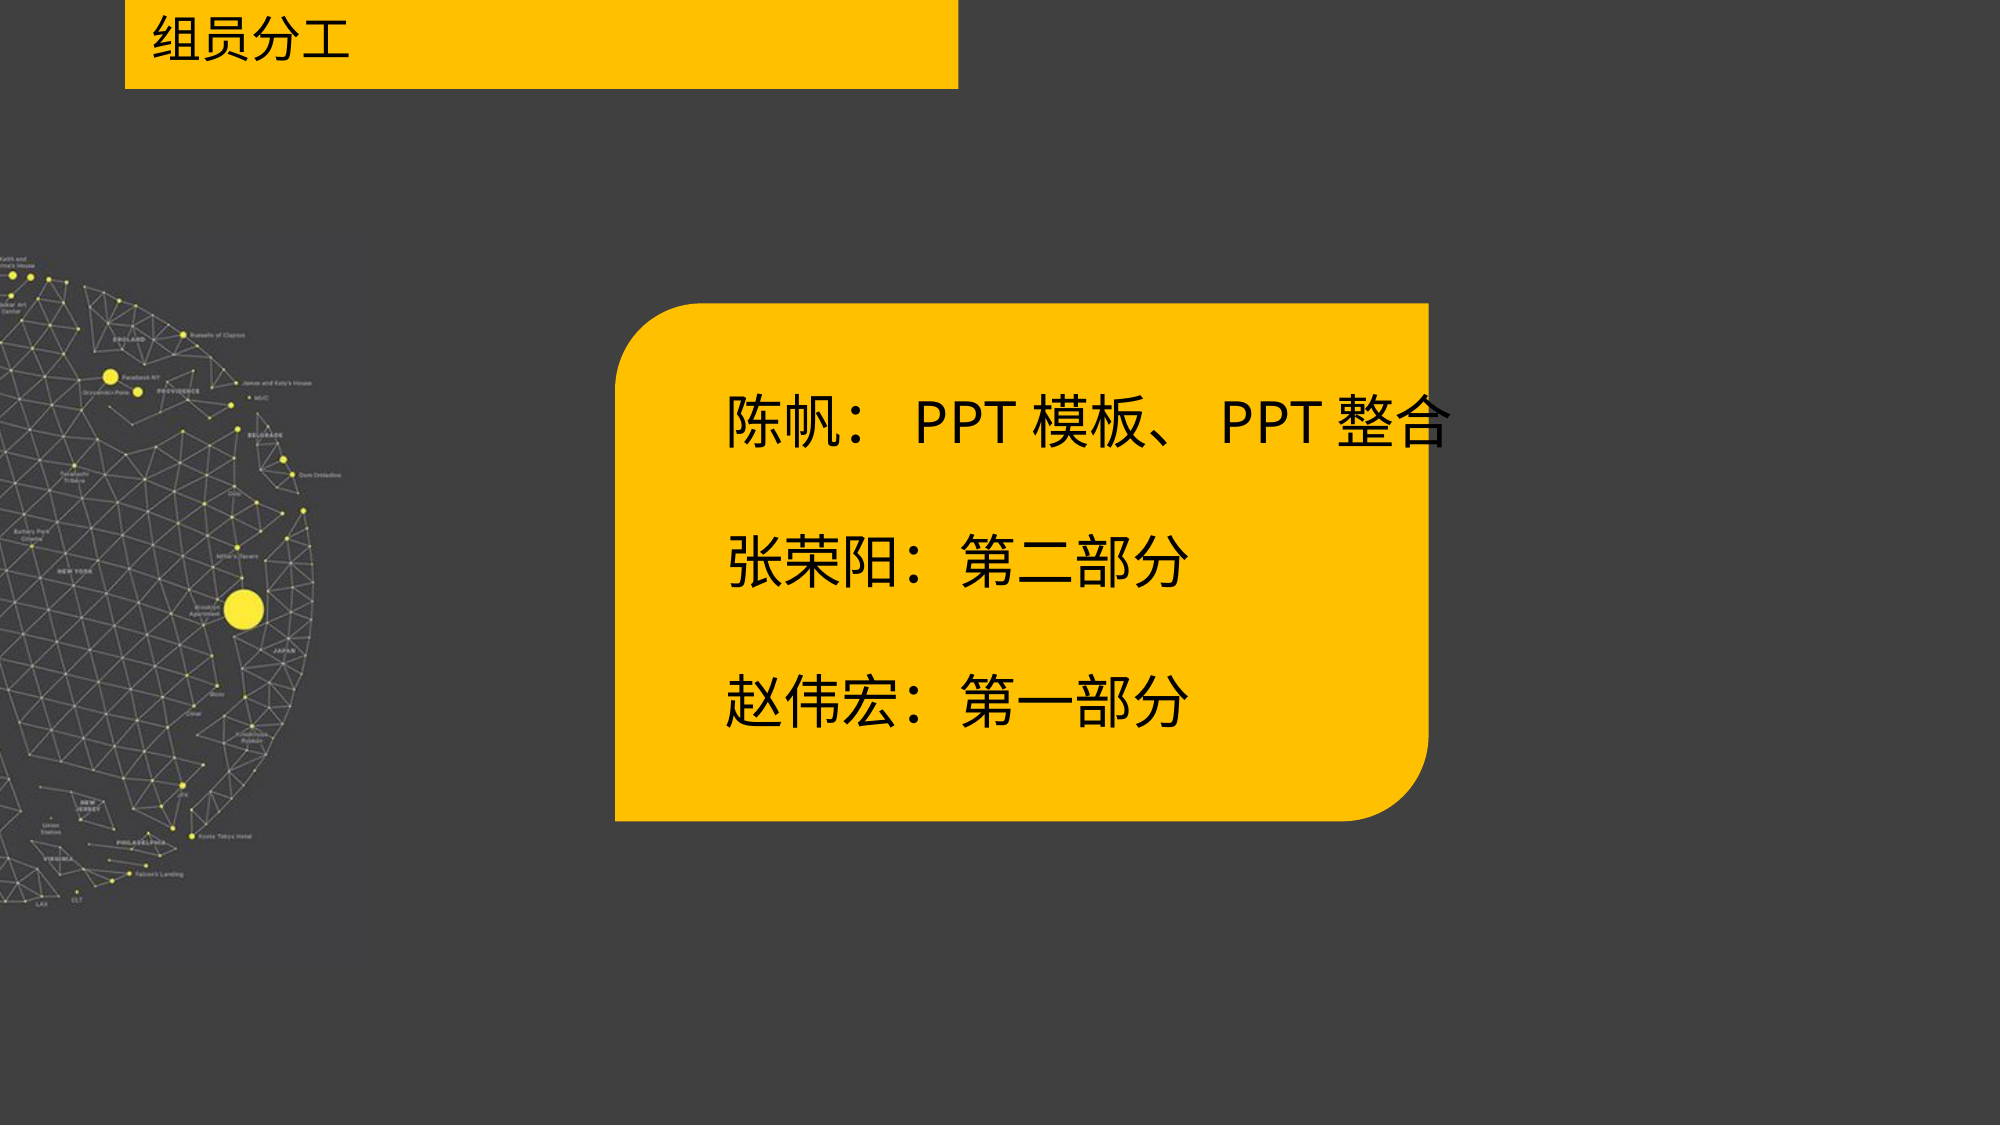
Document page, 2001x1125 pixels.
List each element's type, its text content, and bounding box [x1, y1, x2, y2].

text_box 陈帆：PPT模板、PPT整合 张荣阳：第二部分 赵伟宏：第一部分 [710, 378, 1639, 743]
text_box [614, 302, 1430, 823]
picture [0, 227, 373, 973]
list 组员分工 [136, 6, 699, 83]
